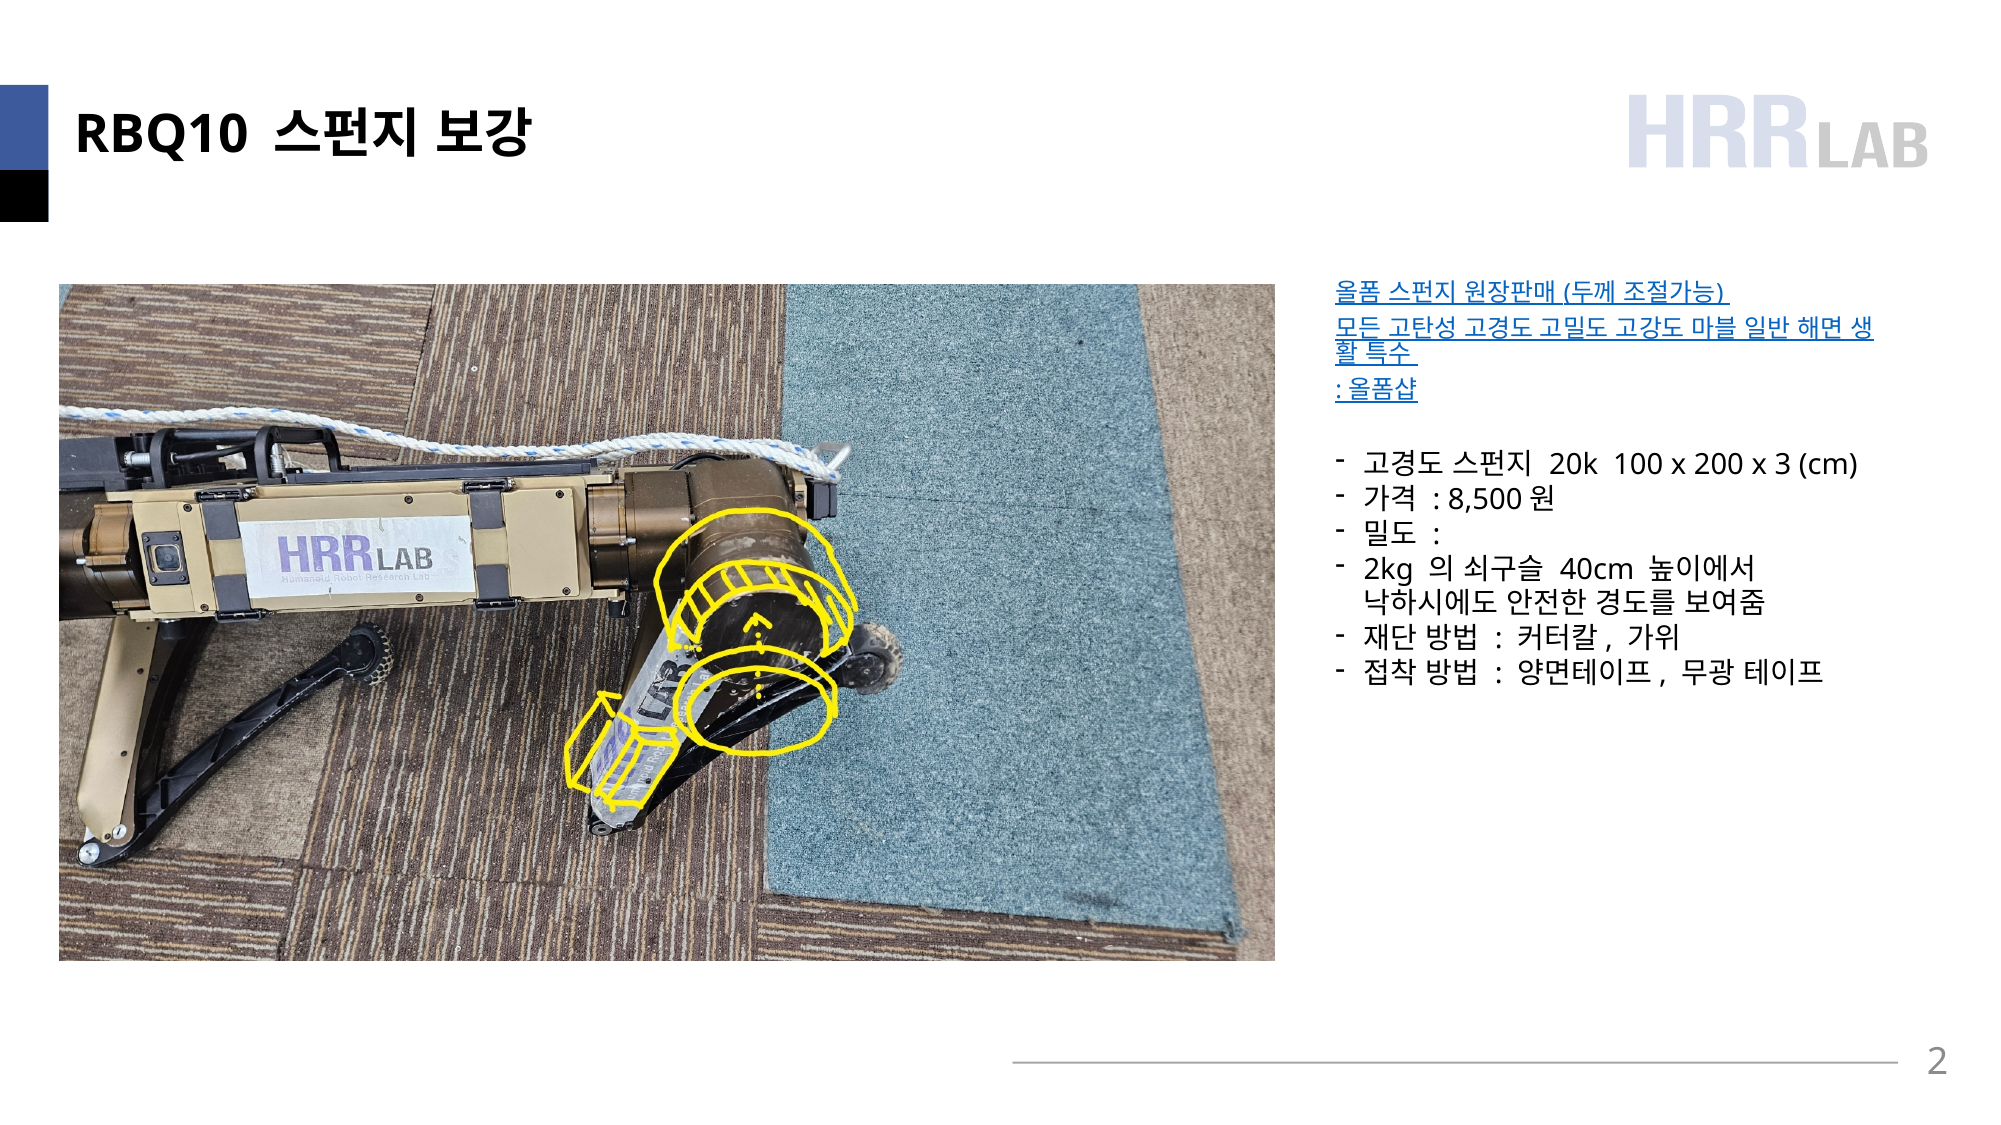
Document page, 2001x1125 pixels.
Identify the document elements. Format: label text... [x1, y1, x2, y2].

title RBQ10 스펀지 보강 [59, 99, 1346, 172]
picture [59, 284, 1275, 961]
slide_number 2 [1897, 1032, 1978, 1093]
